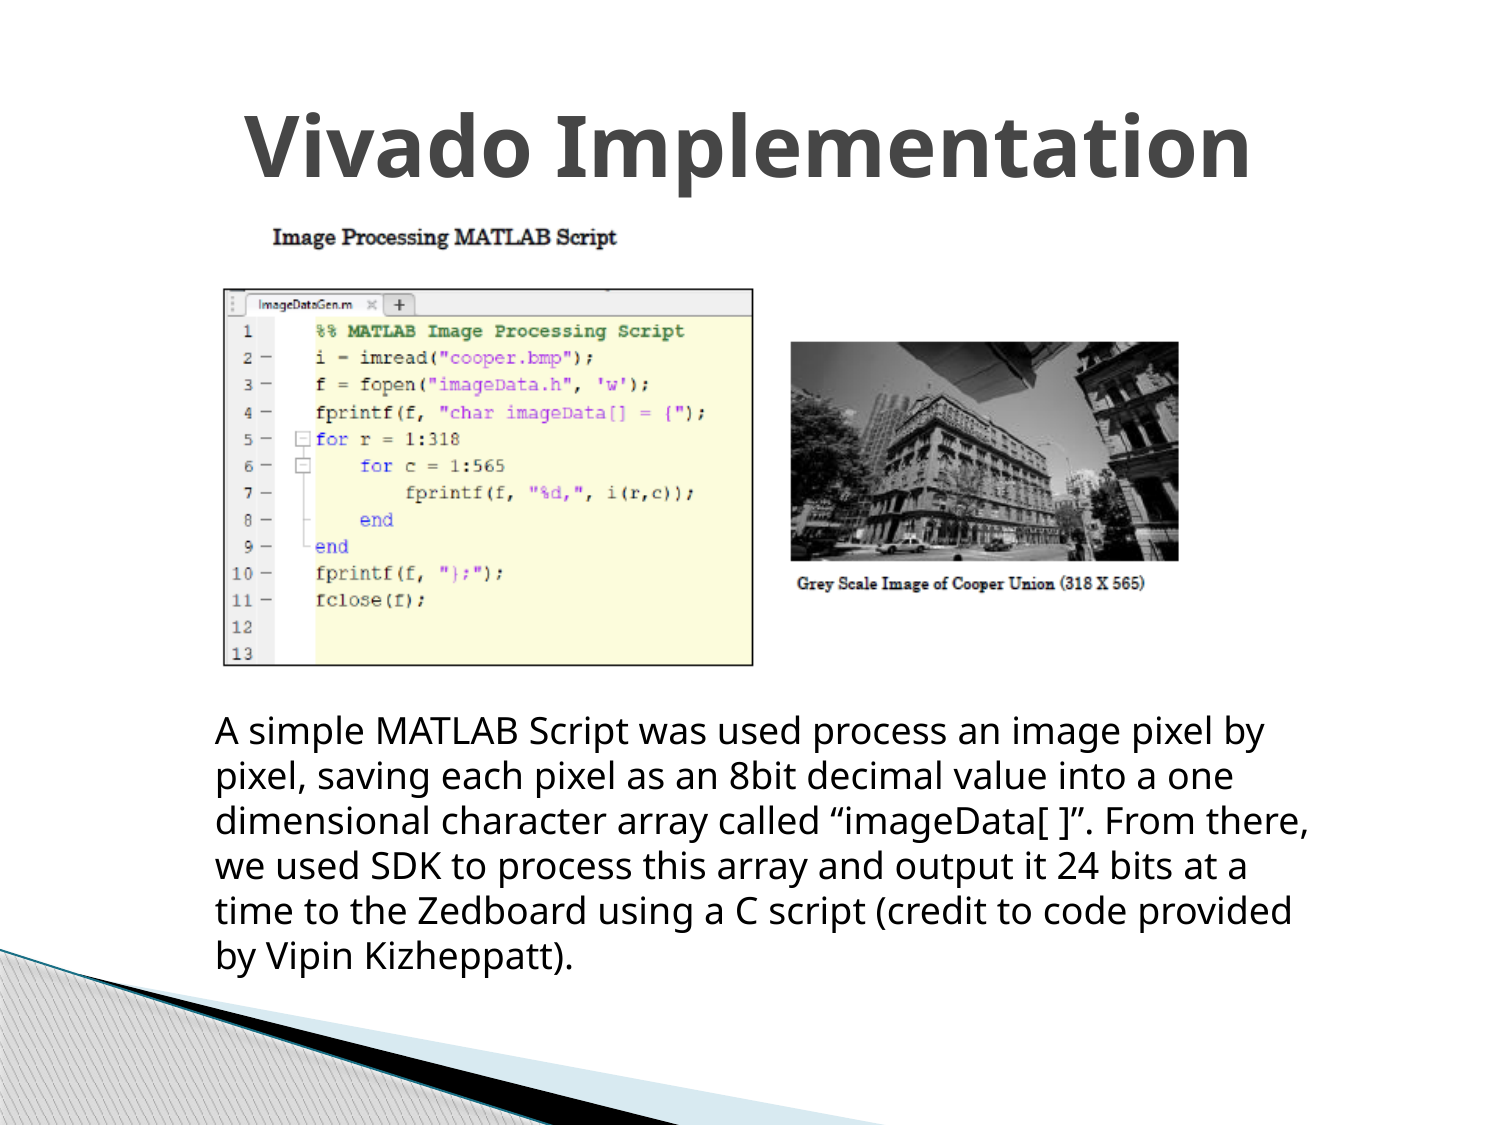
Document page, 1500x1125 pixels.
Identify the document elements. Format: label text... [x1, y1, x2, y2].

picture [199, 212, 1193, 693]
text_box A simple MATLAB Script was used process an image pixel by pixel, saving each pixel as an 8bit decimal value into a one dimensional character array called “imageData[ ]”. From there, we used SDK to process this array and output it 24 bits at a time to the Zedboard using a C script (credit to code provided by Vipin Kizheppatt). [199, 699, 1338, 985]
title Vivado Implementation [75, 50, 1425, 238]
